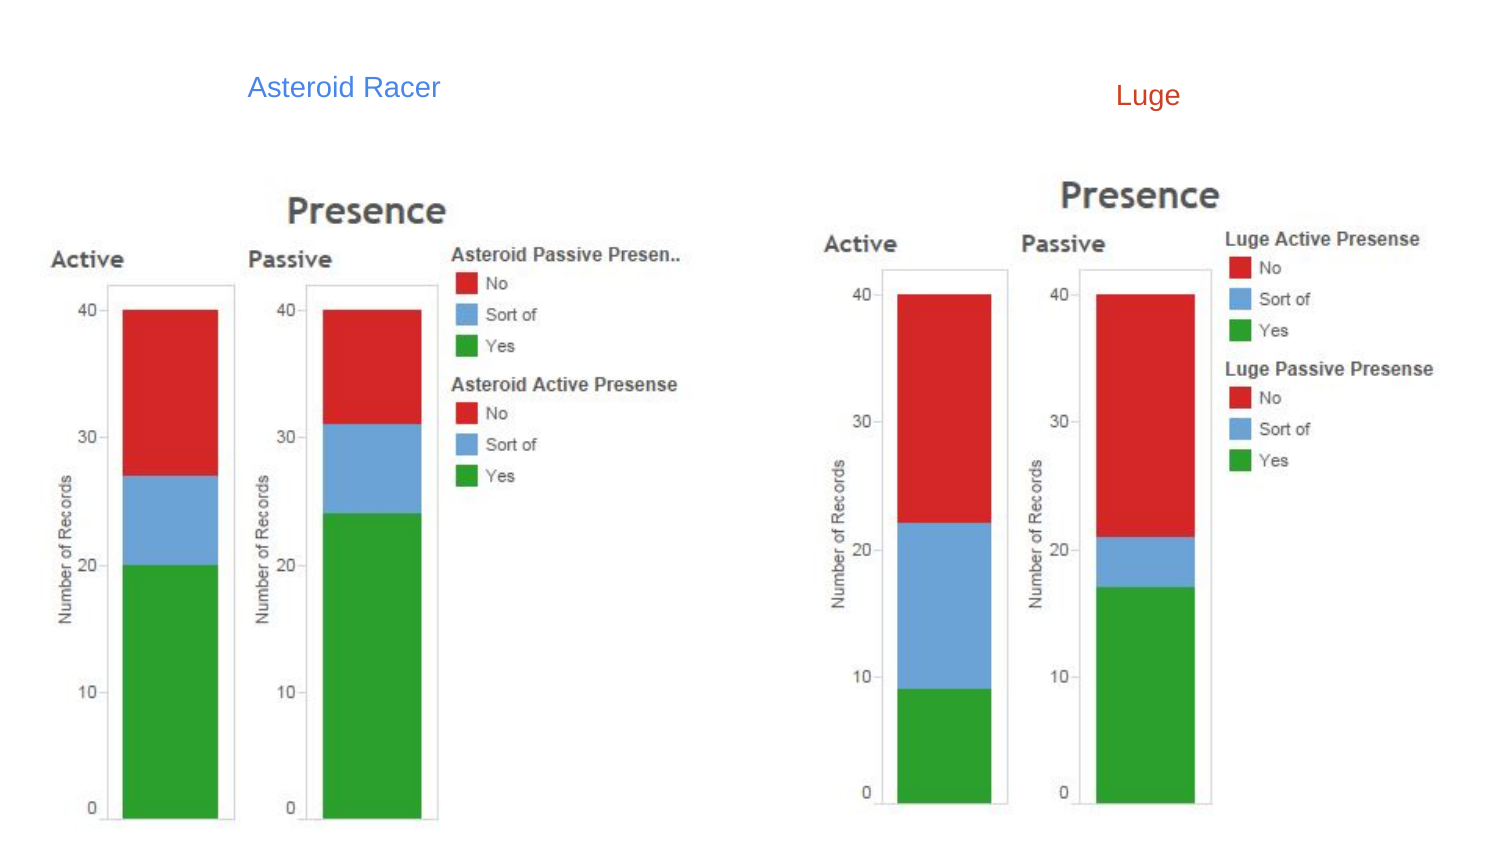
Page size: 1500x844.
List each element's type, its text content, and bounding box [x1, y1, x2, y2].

text_box Luge [834, 60, 1463, 163]
text_box [863, 39, 1471, 164]
text_box Asteroid Racer [40, 53, 648, 176]
picture [40, 177, 694, 833]
picture [813, 163, 1463, 816]
